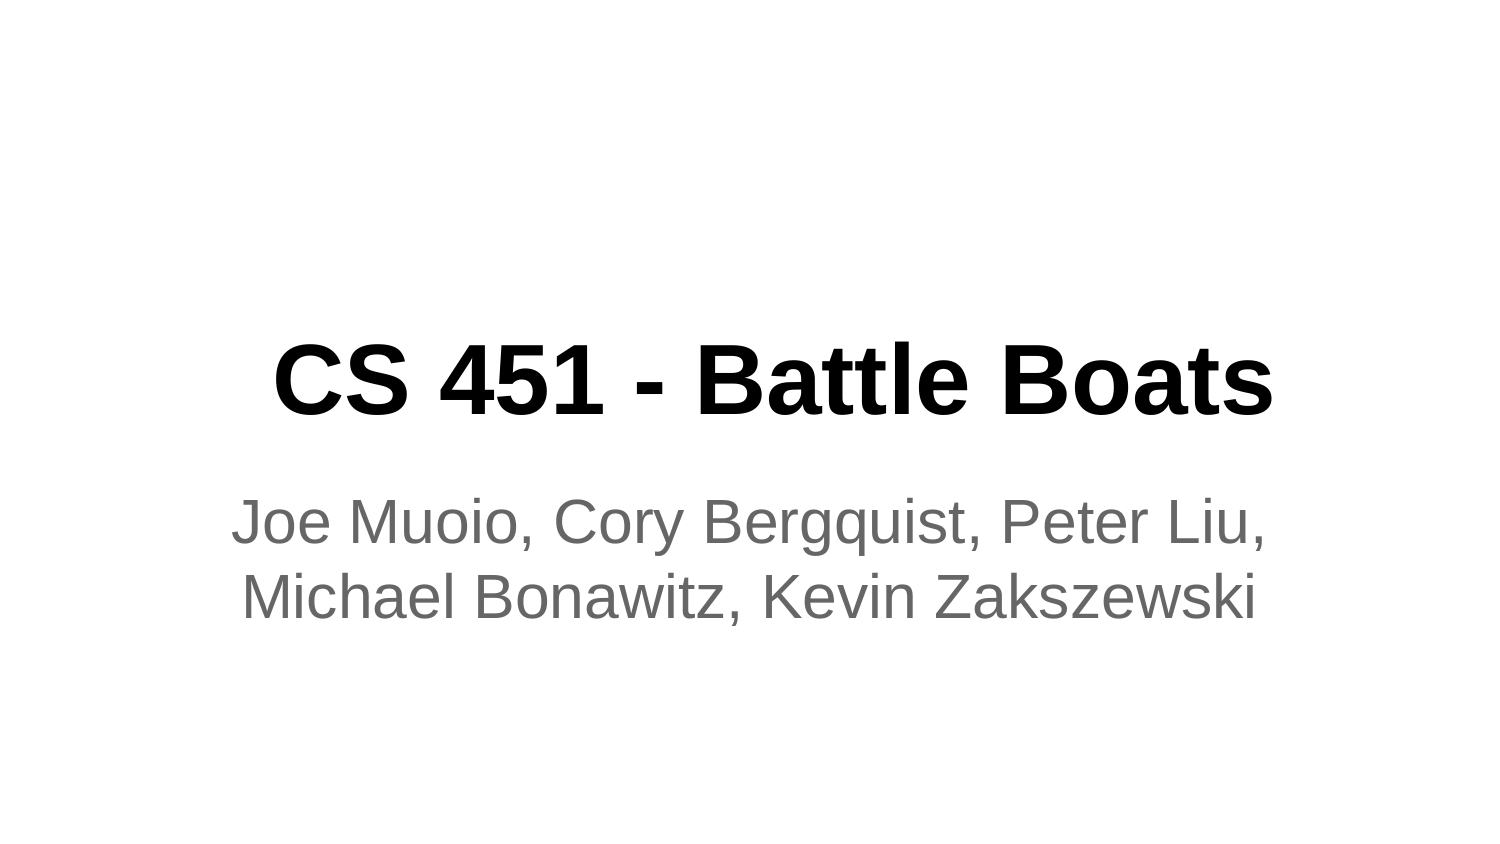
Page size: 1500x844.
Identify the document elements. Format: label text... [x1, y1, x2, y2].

subtitle Joe Muoio, Cory Bergquist, Peter Liu, Michael Bonawitz, Kevin Zakszewski [112, 465, 1388, 595]
title CS 451 - Battle Boats [112, 259, 1388, 450]
